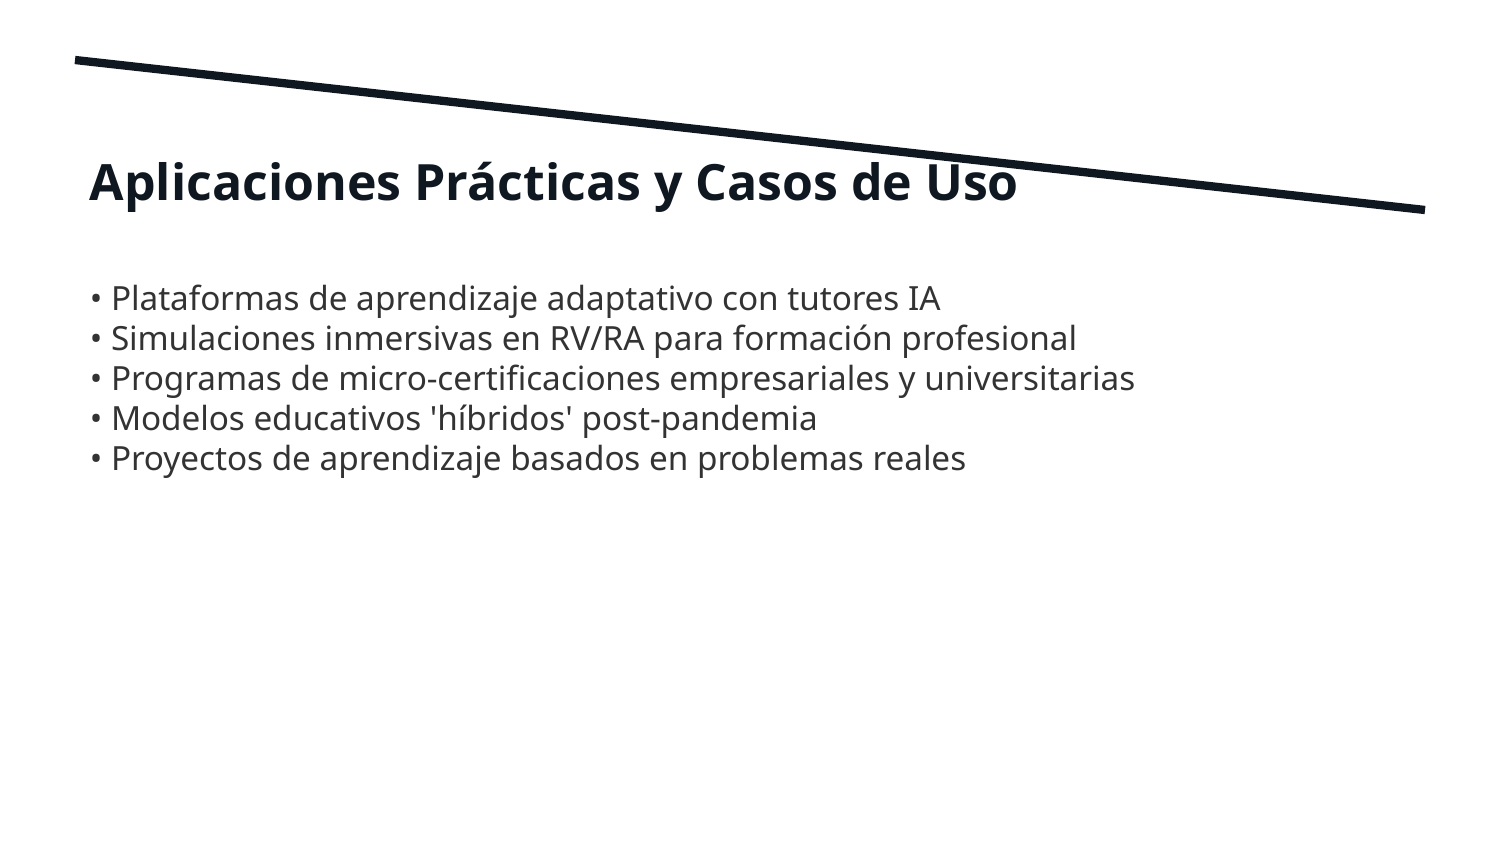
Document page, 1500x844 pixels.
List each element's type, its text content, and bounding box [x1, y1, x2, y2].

text_box • Plataformas de aprendizaje adaptativo con tutores IA • Simulaciones inmersivas en RV/RA para formación profesional • Programas de micro-certificaciones empresariales y universitarias • Modelos educativos 'híbridos' post-pandemia • Proyectos de aprendizaje basados en problemas reales [74, 269, 1425, 844]
text_box Aplicaciones Prácticas y Casos de Uso [74, 119, 1425, 240]
